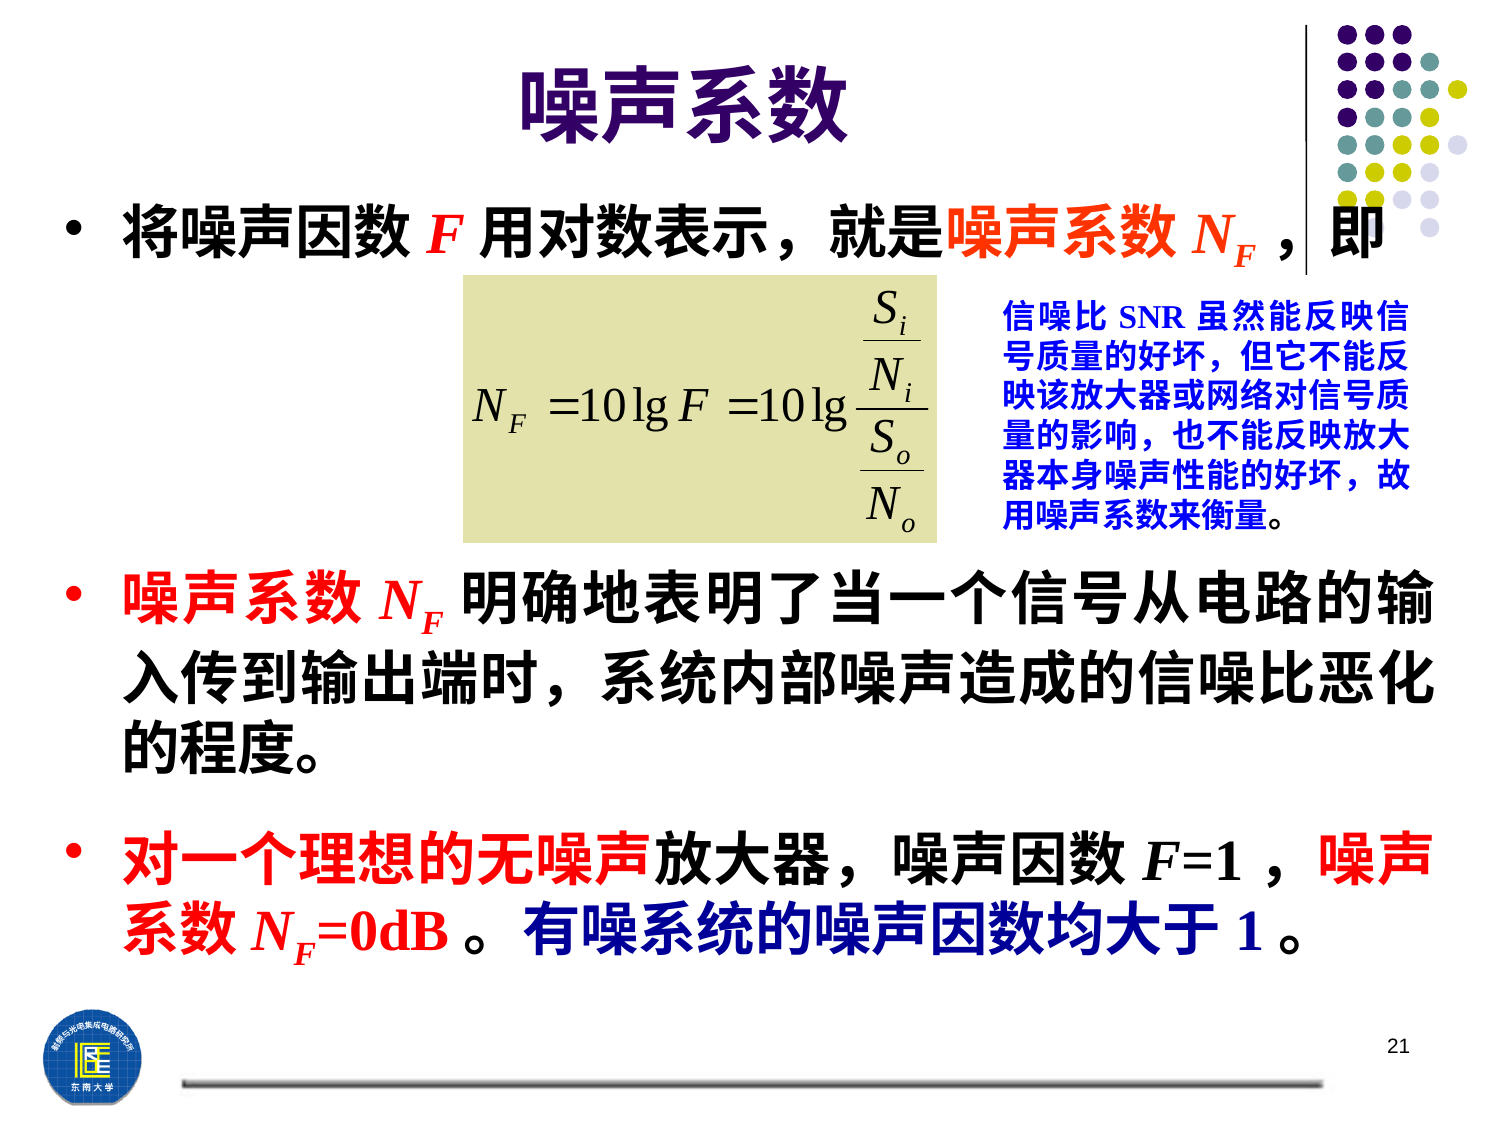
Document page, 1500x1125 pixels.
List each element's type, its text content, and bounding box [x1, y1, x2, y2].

picture [171, 1075, 1353, 1111]
picture [34, 999, 148, 1113]
slide_number 21 [1074, 1075, 1426, 1101]
title 噪声系数 [64, 0, 1303, 161]
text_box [462, 274, 938, 544]
text_box 将噪声因数F用对数表示，就是噪声系数NF，即 噪声系数NF明确地表明了当一个信号从电路的输入传到输出端时，系统内部噪声造成的信噪比恶化的程度。 对一个理想的无噪声放大器，噪声因数F=1，噪声系数NF=0dB。有噪系统的噪声因数均大于1。 [50, 187, 1450, 1075]
text_box 信噪比SNR虽然能反映信号质量的好坏，但它不能反映该放大器或网络对信号质量的影响，也不能反映放大器本身噪声性能的好坏，故用噪声系数来衡量。 [987, 287, 1425, 542]
